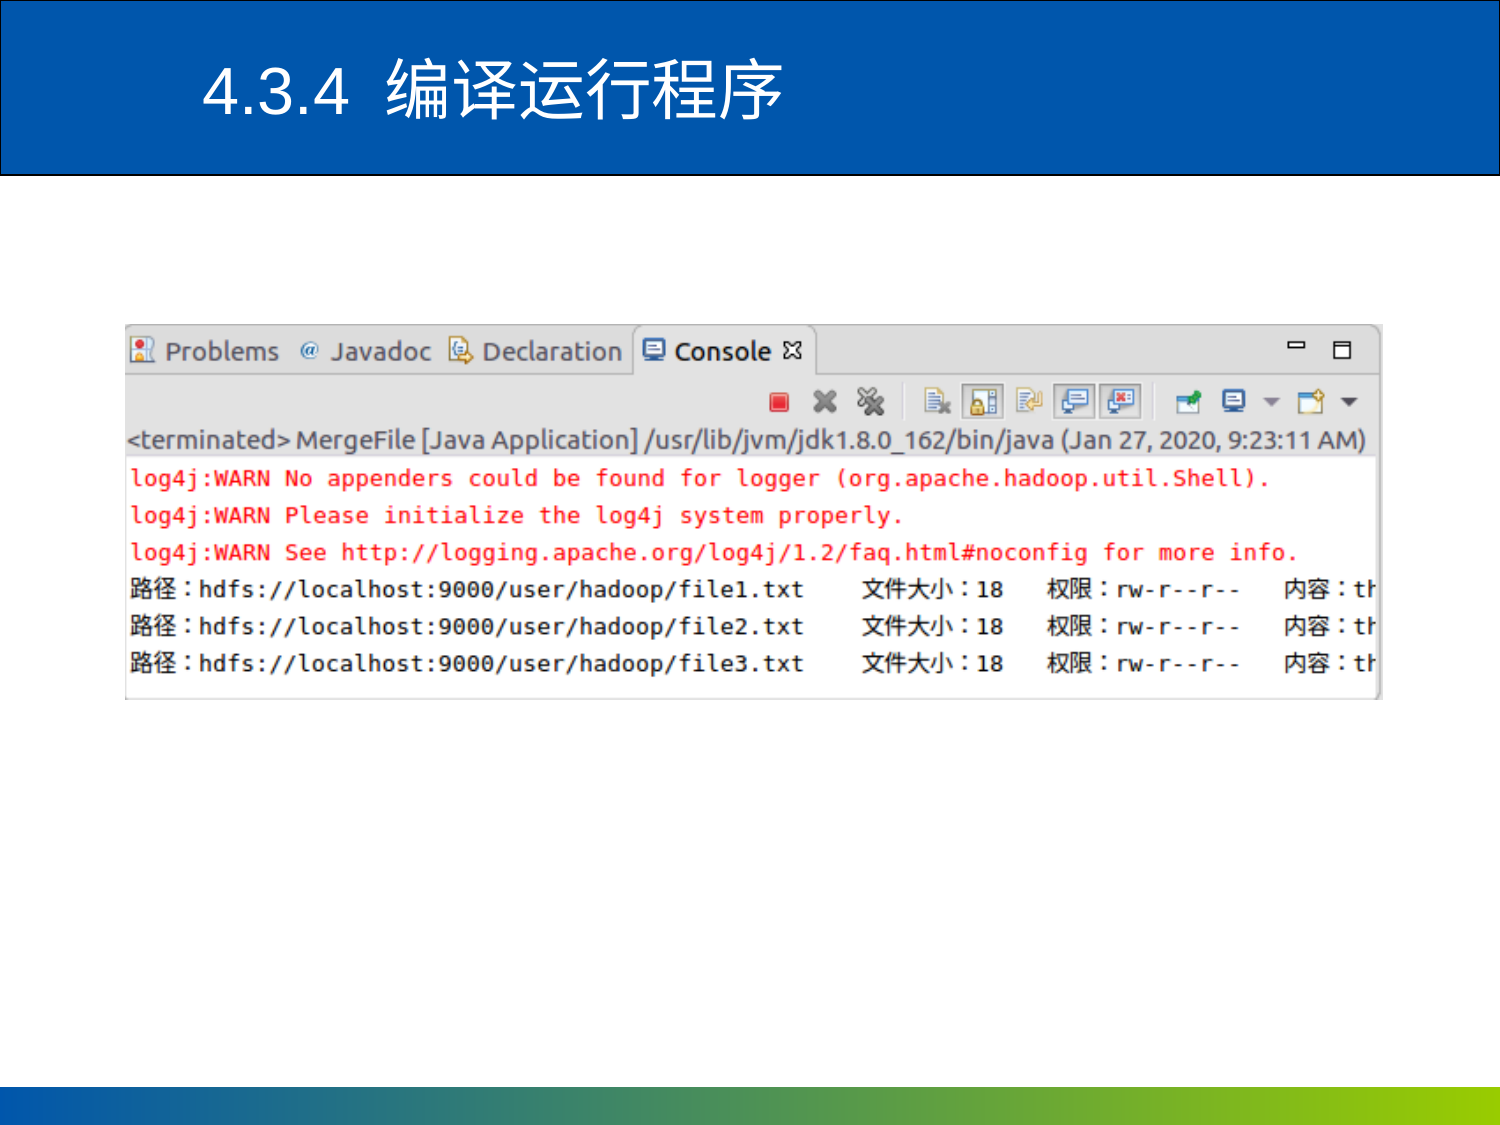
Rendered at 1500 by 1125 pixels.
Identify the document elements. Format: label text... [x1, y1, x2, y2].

picture [124, 324, 1383, 701]
title 4.3.4 编译运行程序 [187, 12, 1500, 163]
